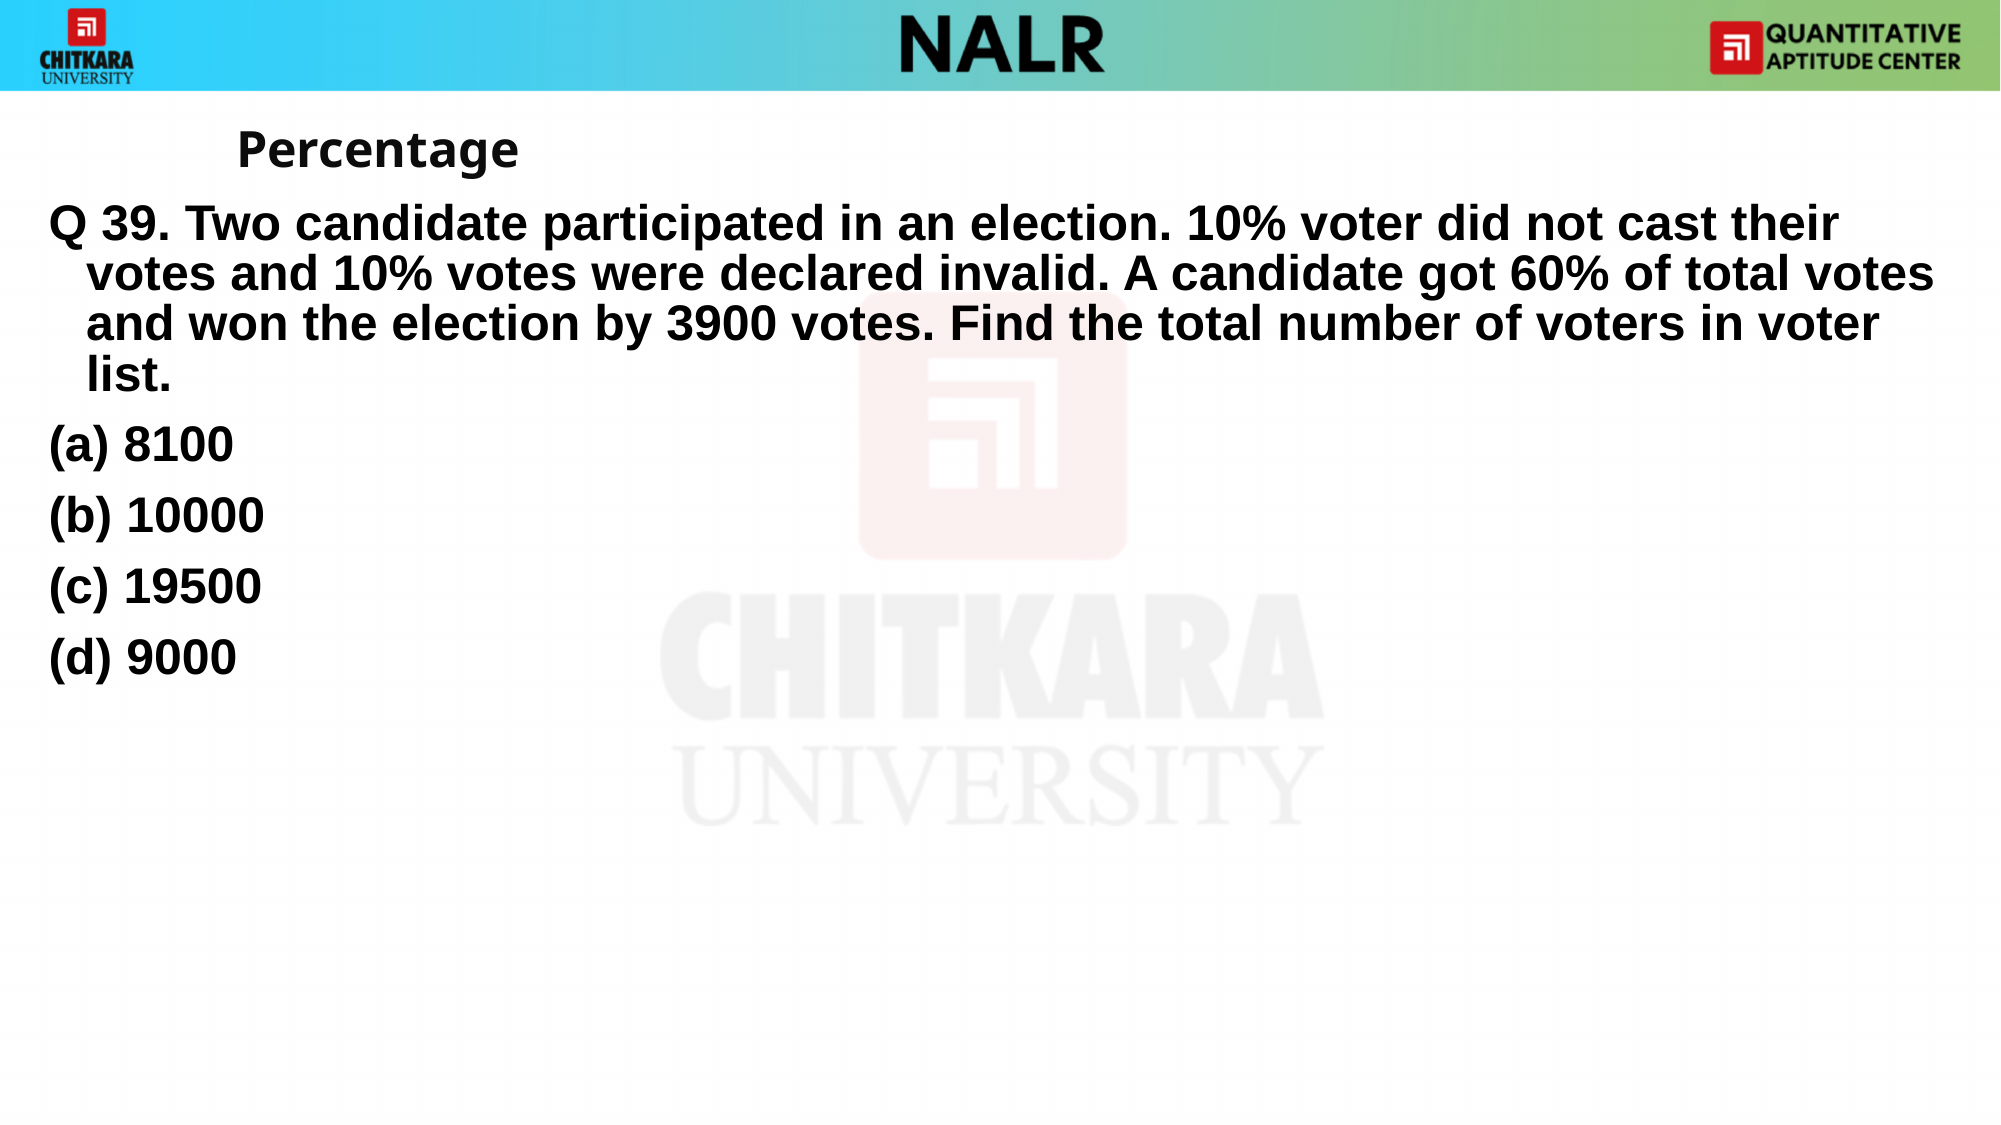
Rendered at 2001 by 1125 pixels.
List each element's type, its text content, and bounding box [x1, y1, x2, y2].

picture [0, 0, 2001, 1125]
list Percentage Q 39. Two candidate participated in an election. 10% voter did not cast their votes and 10% votes were declared invalid. A candidate got 60% of total votes and won the election by 3900 votes. Find the total number of voters in voter list. 8100 (b) 10000 (c) 19500 (d) 9000 [33, 110, 1959, 1053]
